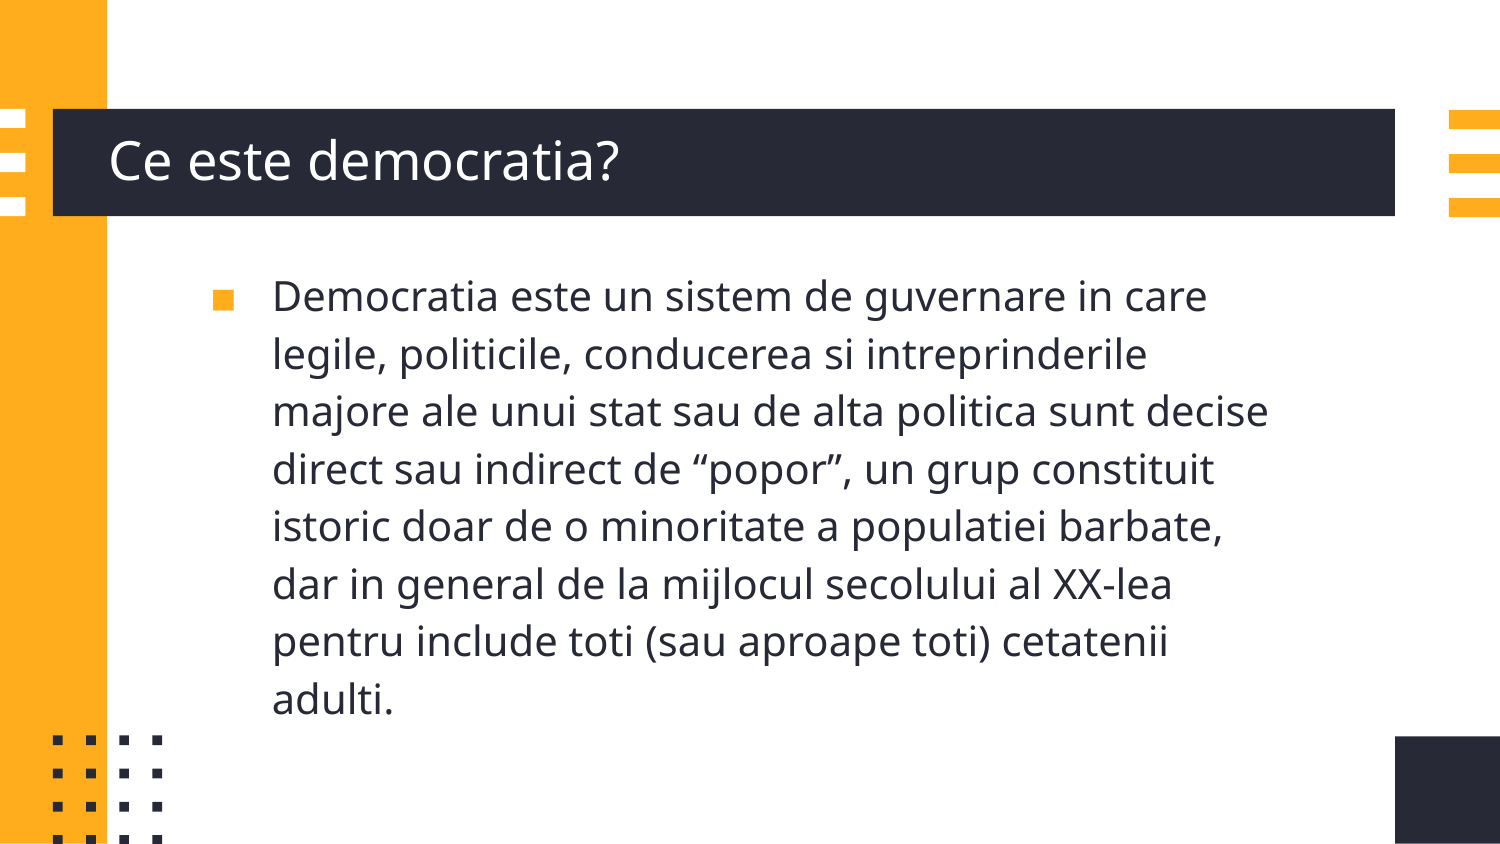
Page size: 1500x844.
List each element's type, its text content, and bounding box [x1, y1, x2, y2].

title Ce este democratia? [108, 108, 1396, 217]
list Democratia este un sistem de guvernare in care legile, politicile, conducerea si intreprinderile majore ale unui stat sau de alta politica sunt decise direct sau indirect de “popor”, un grup constituit istoric doar de o minoritate a populatiei barbate, dar in general de la mijlocul secolului al XX-lea pentru include toti (sau aproape toti) cetatenii adulti. [196, 262, 1288, 736]
